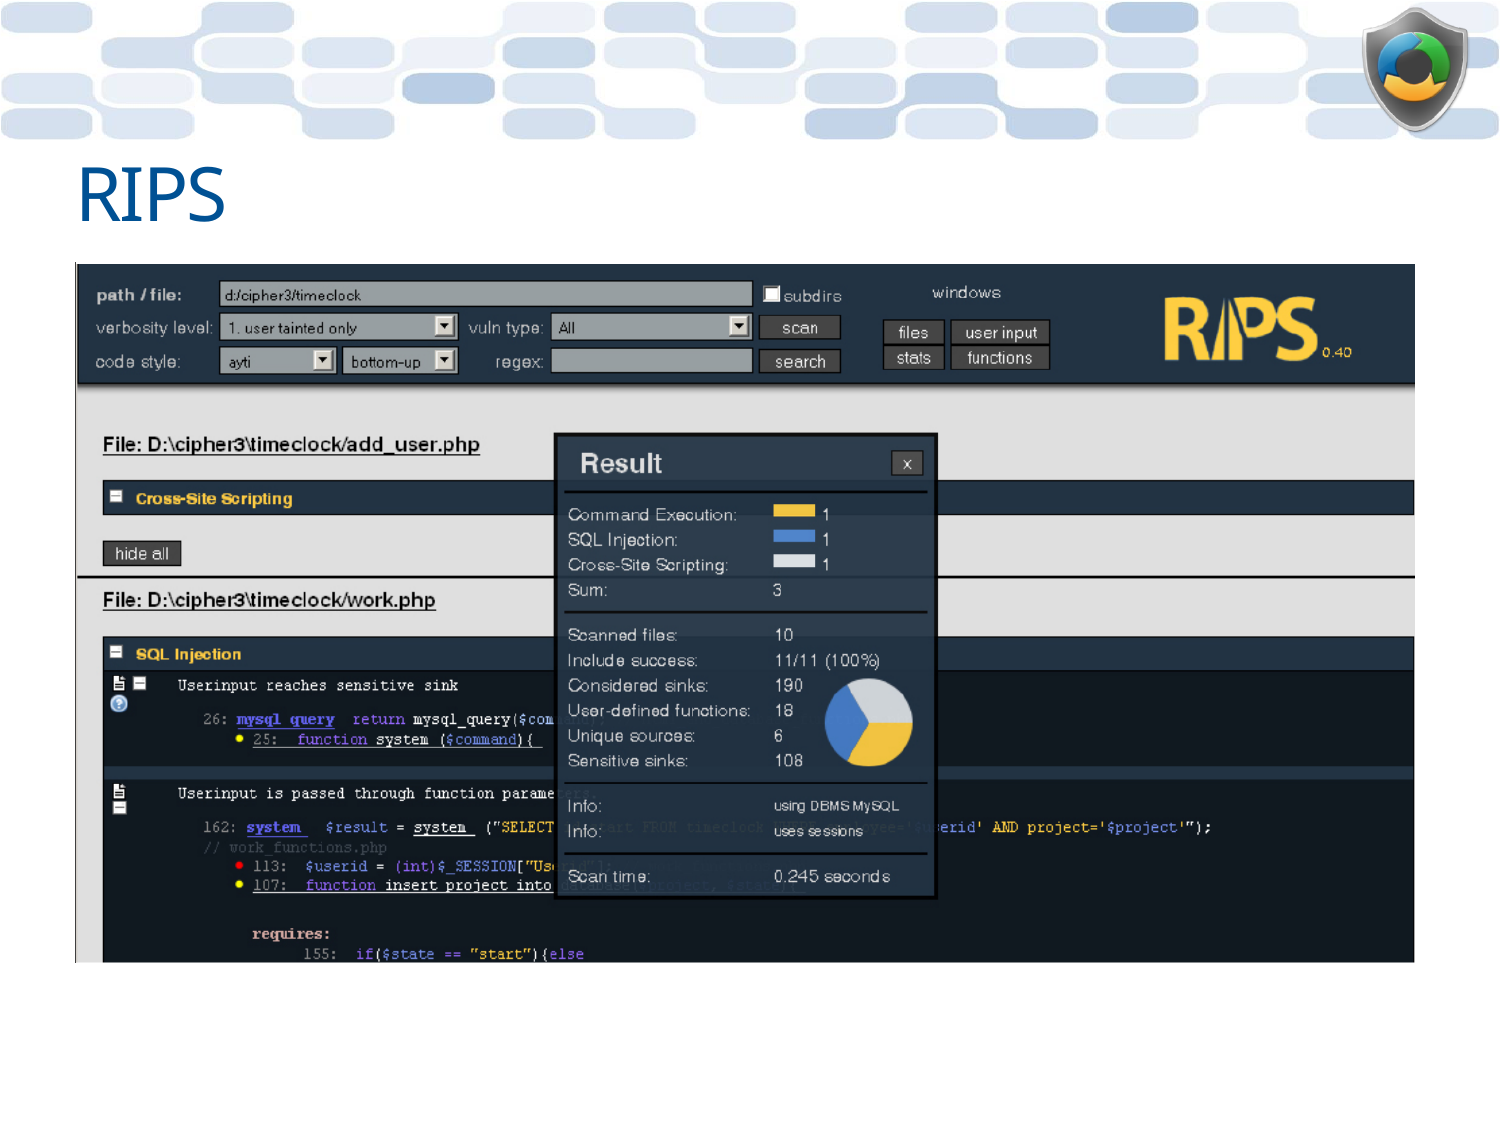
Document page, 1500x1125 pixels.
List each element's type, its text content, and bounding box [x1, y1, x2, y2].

picture [74, 262, 1415, 963]
title RIPS [75, 146, 1425, 238]
picture [0, 0, 1500, 140]
